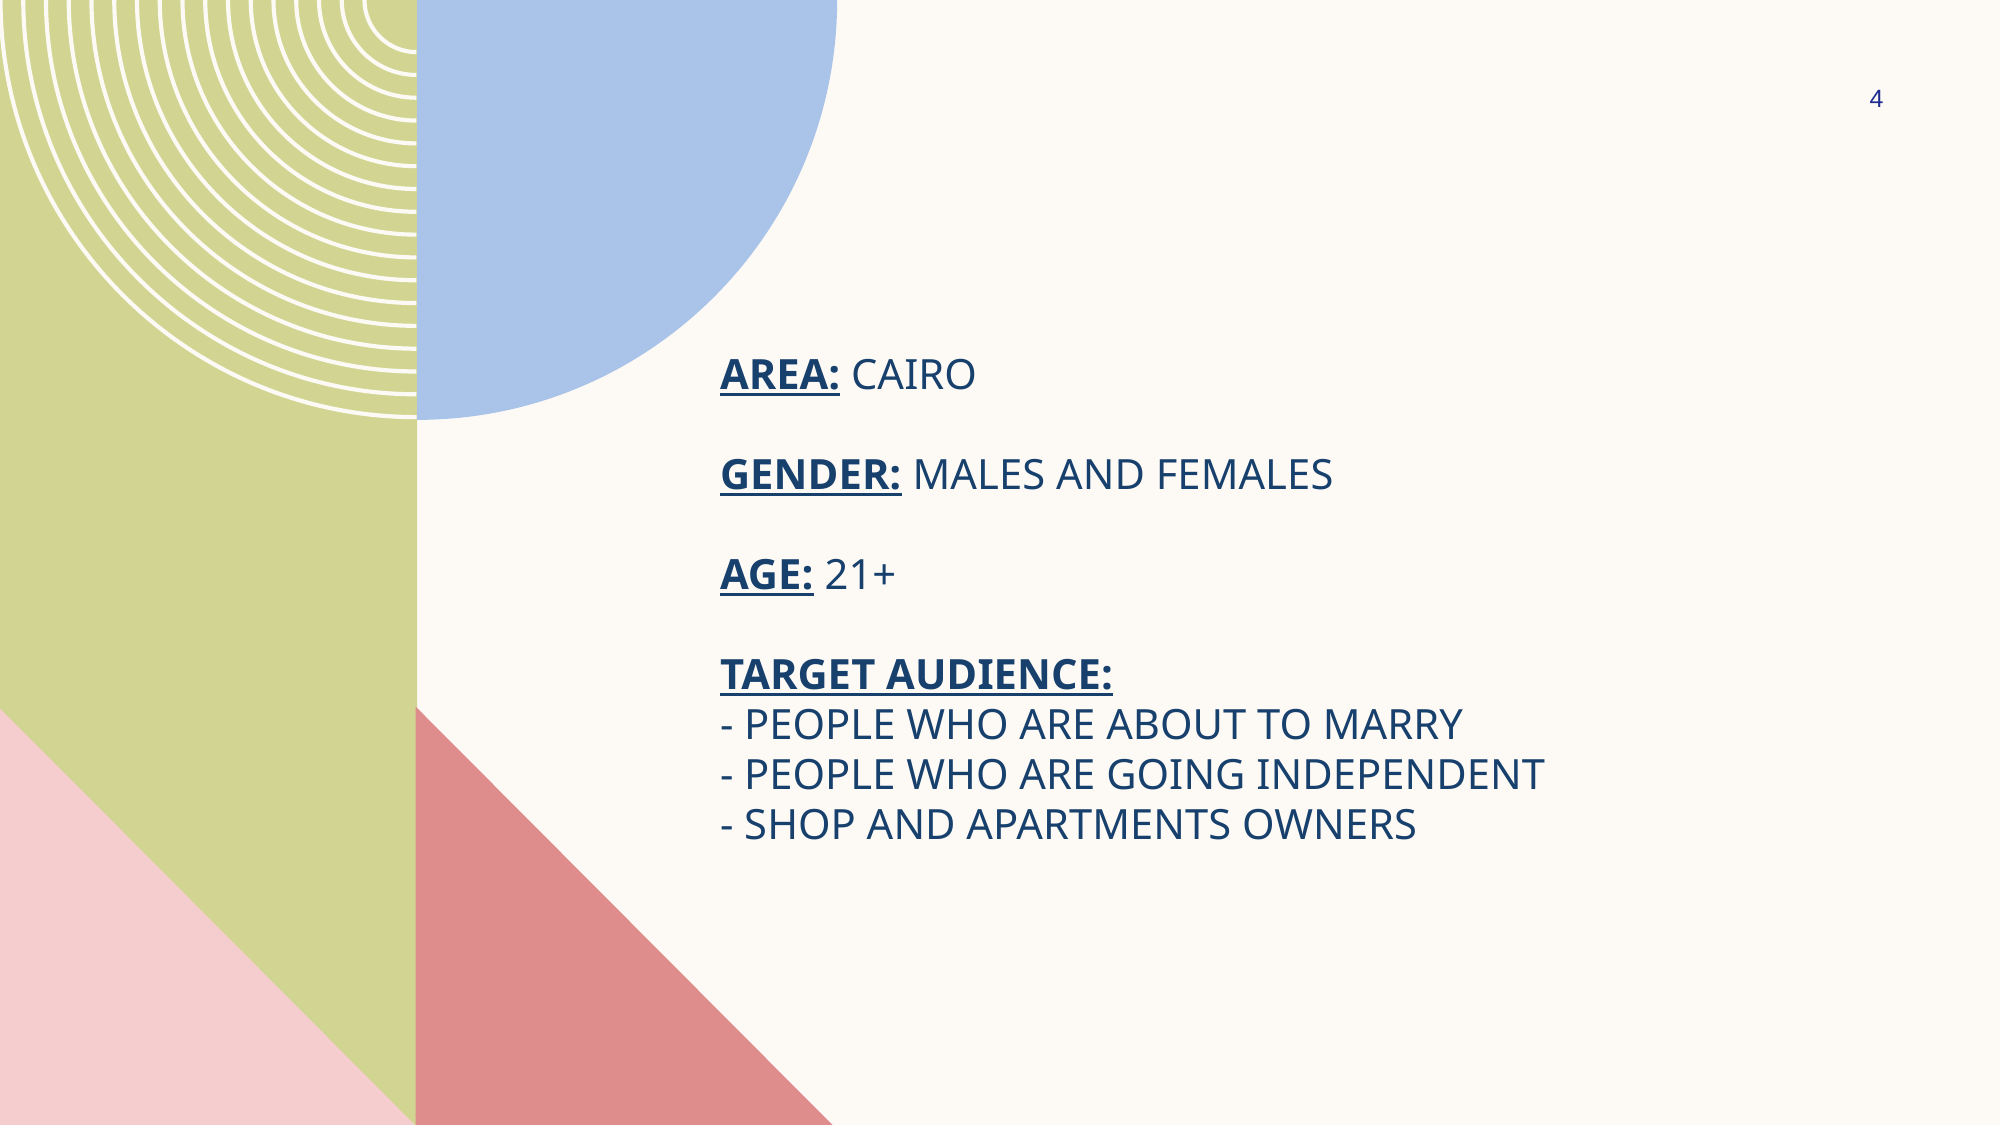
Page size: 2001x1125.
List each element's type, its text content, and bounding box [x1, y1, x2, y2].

slide_number 4 [1795, 75, 1958, 120]
title Area: Cairo Gender: males and females Age: 21+ Target audience: - people who are about to marry - people who are going independent - shop and apartments owners [720, 348, 1871, 868]
